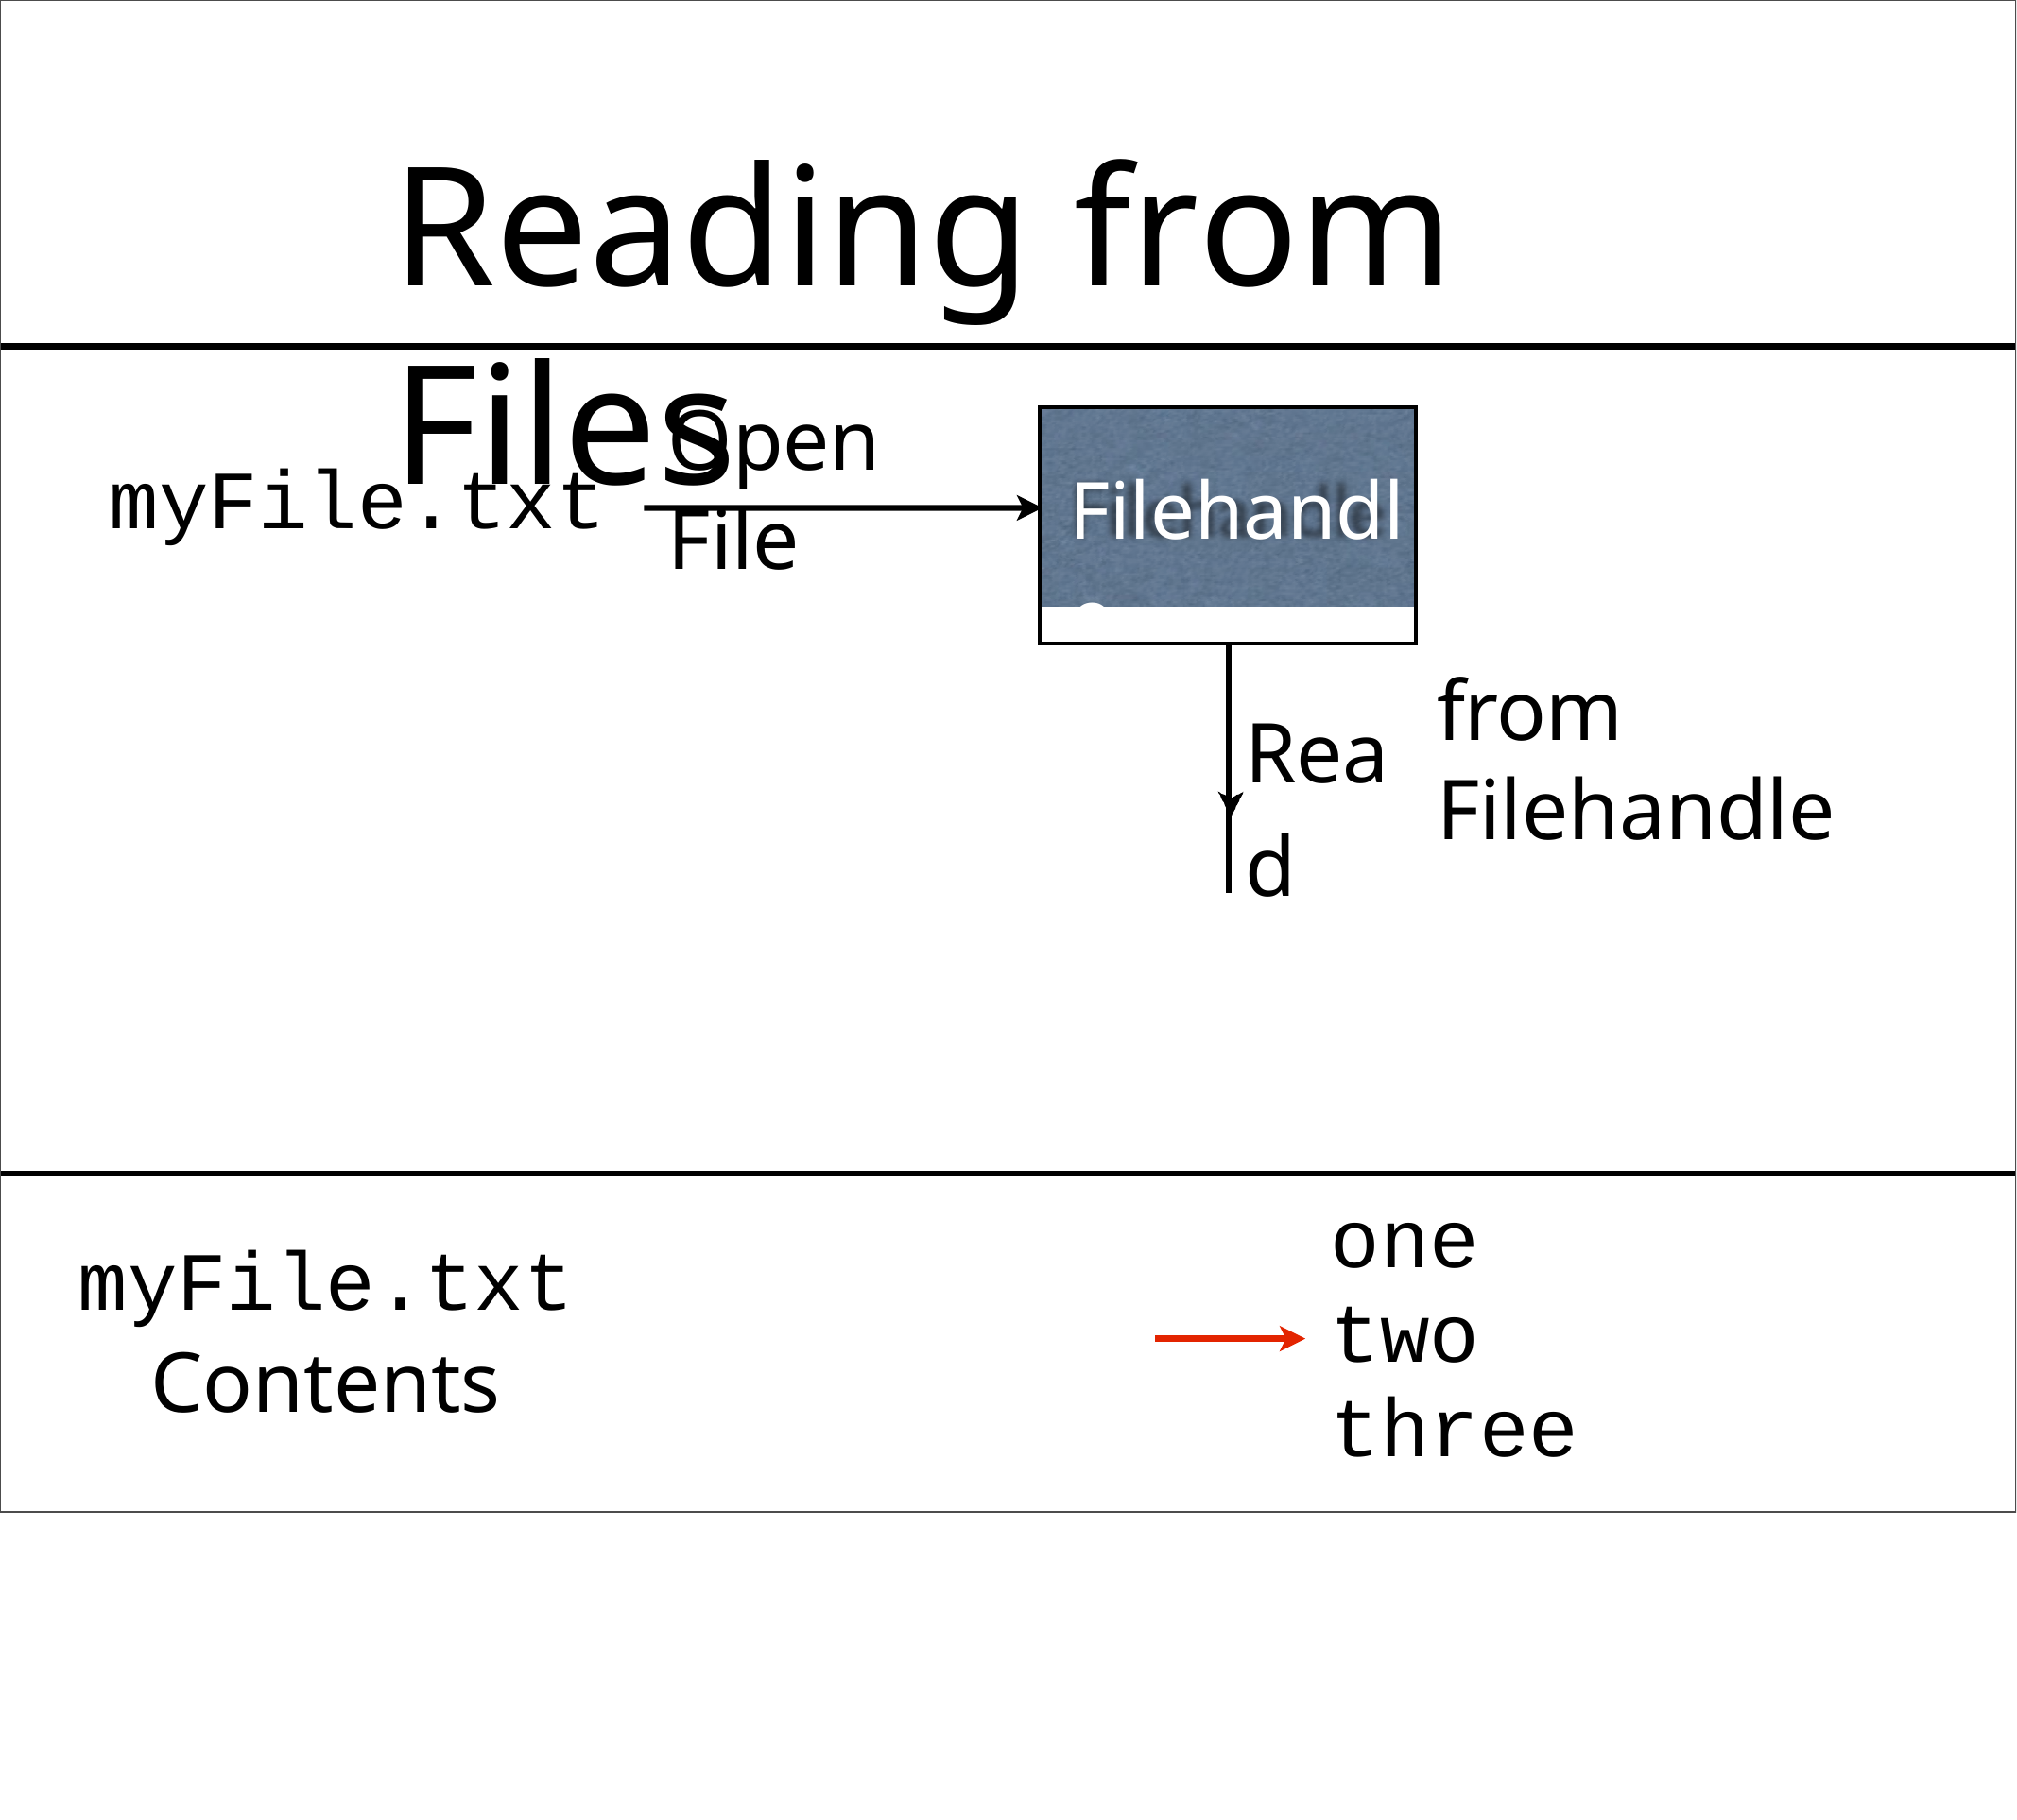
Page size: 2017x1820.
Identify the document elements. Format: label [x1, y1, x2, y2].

text_box [0, 0, 2017, 1512]
